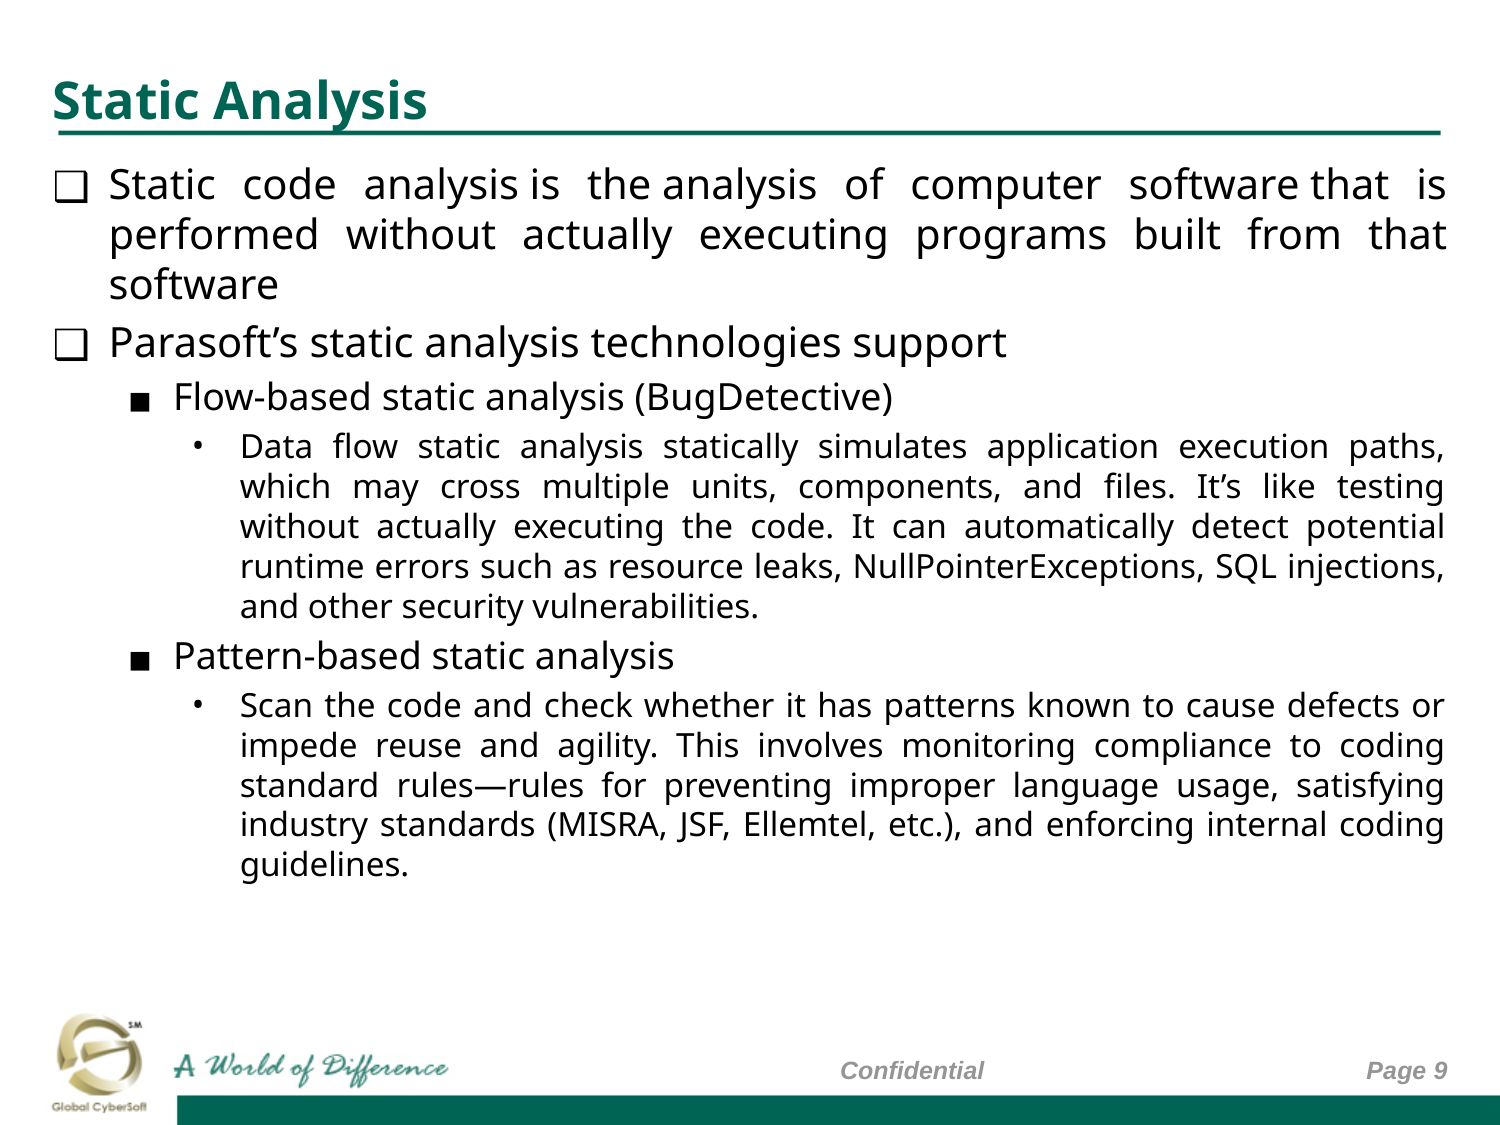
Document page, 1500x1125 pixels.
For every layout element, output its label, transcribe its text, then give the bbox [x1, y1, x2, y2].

title Static Analysis [37, 37, 1463, 138]
text_box Confidential [675, 1046, 1150, 1125]
text_box Page ‹#› [1150, 1046, 1463, 1125]
picture [0, 0, 1500, 1125]
list Static code analysis is the analysis of computer software that is performed without actually executing programs built from that software Parasoft’s static analysis technologies support Flow-based static analysis (BugDetective) Data flow static analysis statically simulates application execution paths, which may cross multiple units, components, and files. It’s like testing without actually executing the code. It can automatically detect potential runtime errors such as resource leaks, NullPointerExceptions, SQL injections, and other security vulnerabilities. Pattern-based static analysis Scan the code and check whether it has patterns known to cause defects or impede reuse and agility. This involves monitoring compliance to coding standard rules—rules for preventing improper language usage, satisfying industry standards (MISRA, JSF, Ellemtel, etc.), and enforcing internal coding guidelines. [37, 149, 1463, 1025]
